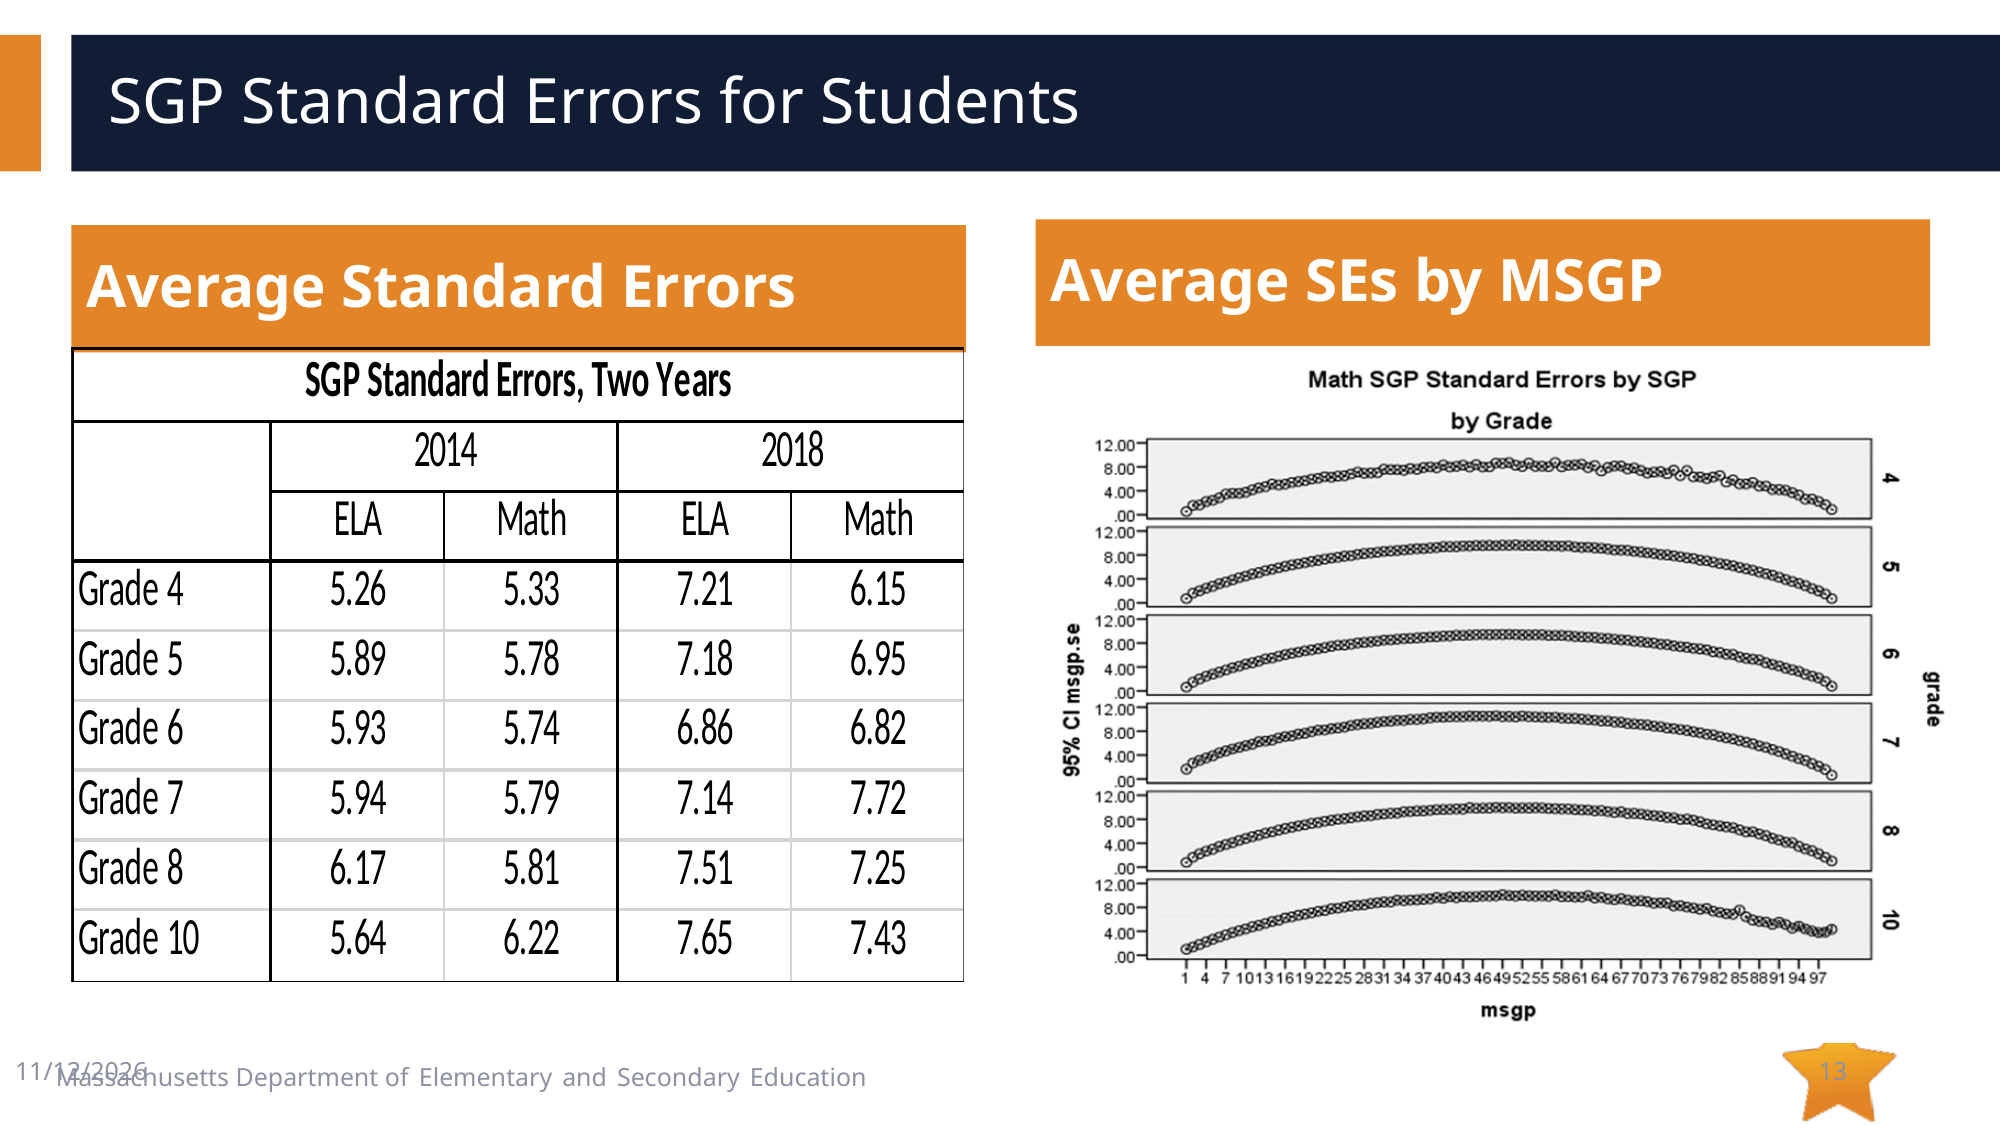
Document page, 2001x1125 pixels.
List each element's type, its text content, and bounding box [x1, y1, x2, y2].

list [1035, 346, 1969, 1043]
list Average Standard Errors [71, 225, 966, 346]
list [71, 346, 966, 985]
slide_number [0, 1042, 450, 1103]
slide_number 13 [1412, 1043, 1863, 1103]
list Average SEs by MSGP [1035, 219, 1931, 346]
title SGP Standard Errors for Students [93, 47, 1969, 159]
picture [1783, 1043, 1909, 1125]
